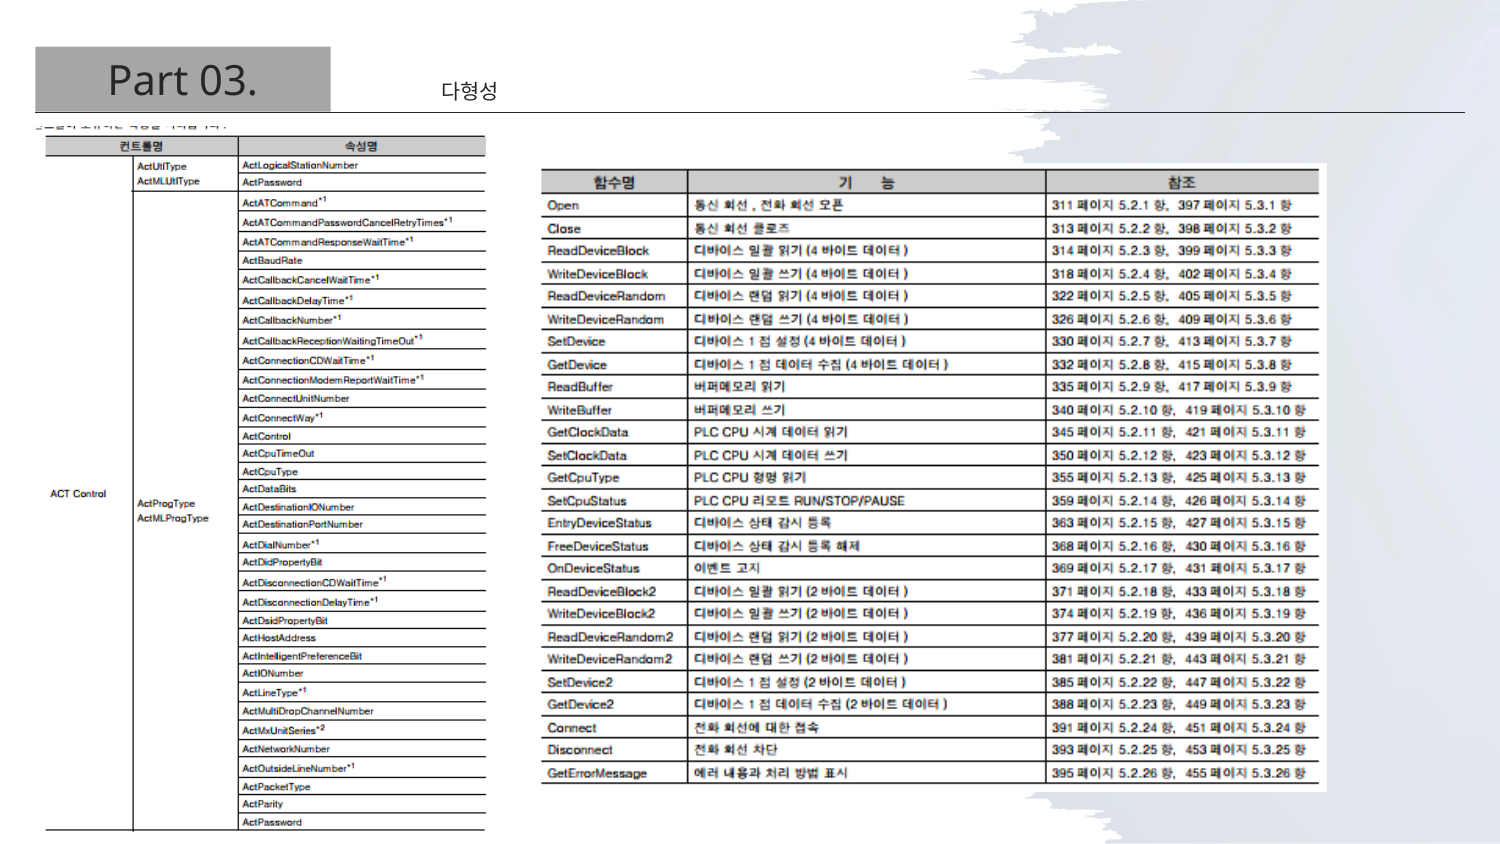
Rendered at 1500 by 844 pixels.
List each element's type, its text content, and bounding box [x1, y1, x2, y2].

text_box Part 03. [35, 46, 331, 111]
picture [537, 0, 1500, 844]
text_box 다형성 [316, 71, 625, 111]
picture [36, 126, 491, 838]
